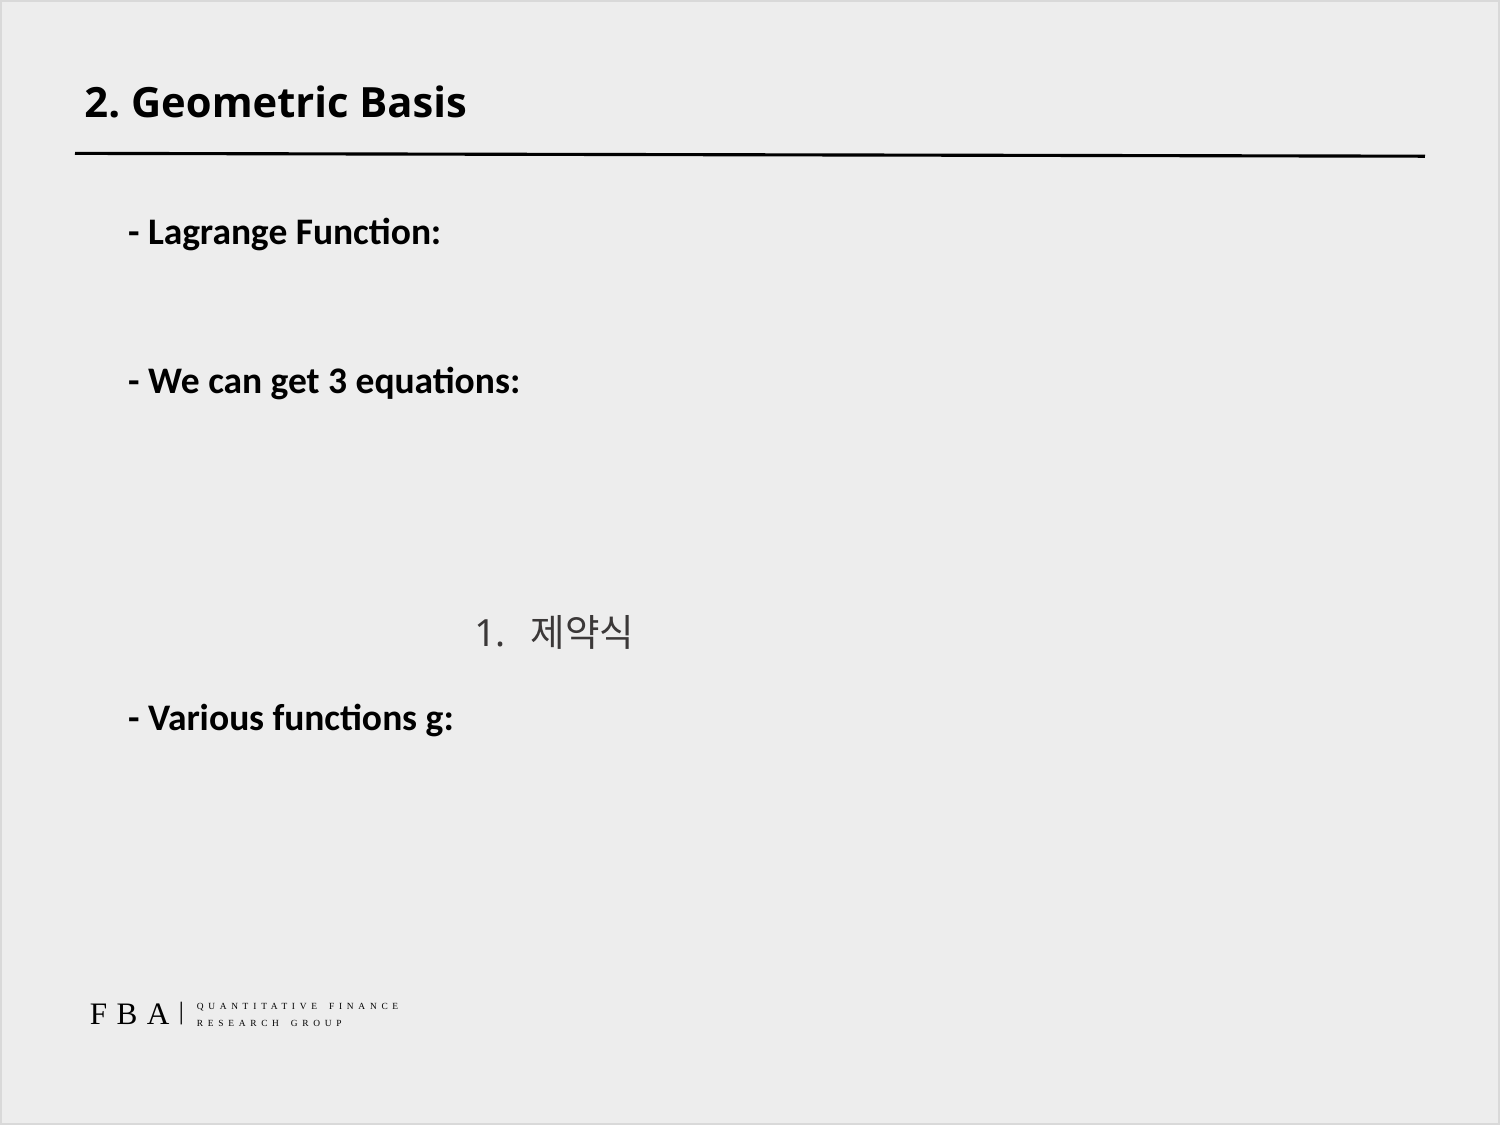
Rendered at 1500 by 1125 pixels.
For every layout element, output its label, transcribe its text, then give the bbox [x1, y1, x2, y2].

text_box - We can get 3 equations: [113, 348, 562, 409]
text_box - Various functions g: [113, 685, 510, 746]
text_box - Lagrange Function: [113, 199, 460, 260]
title 2. Geometric Basis [69, 73, 1397, 144]
